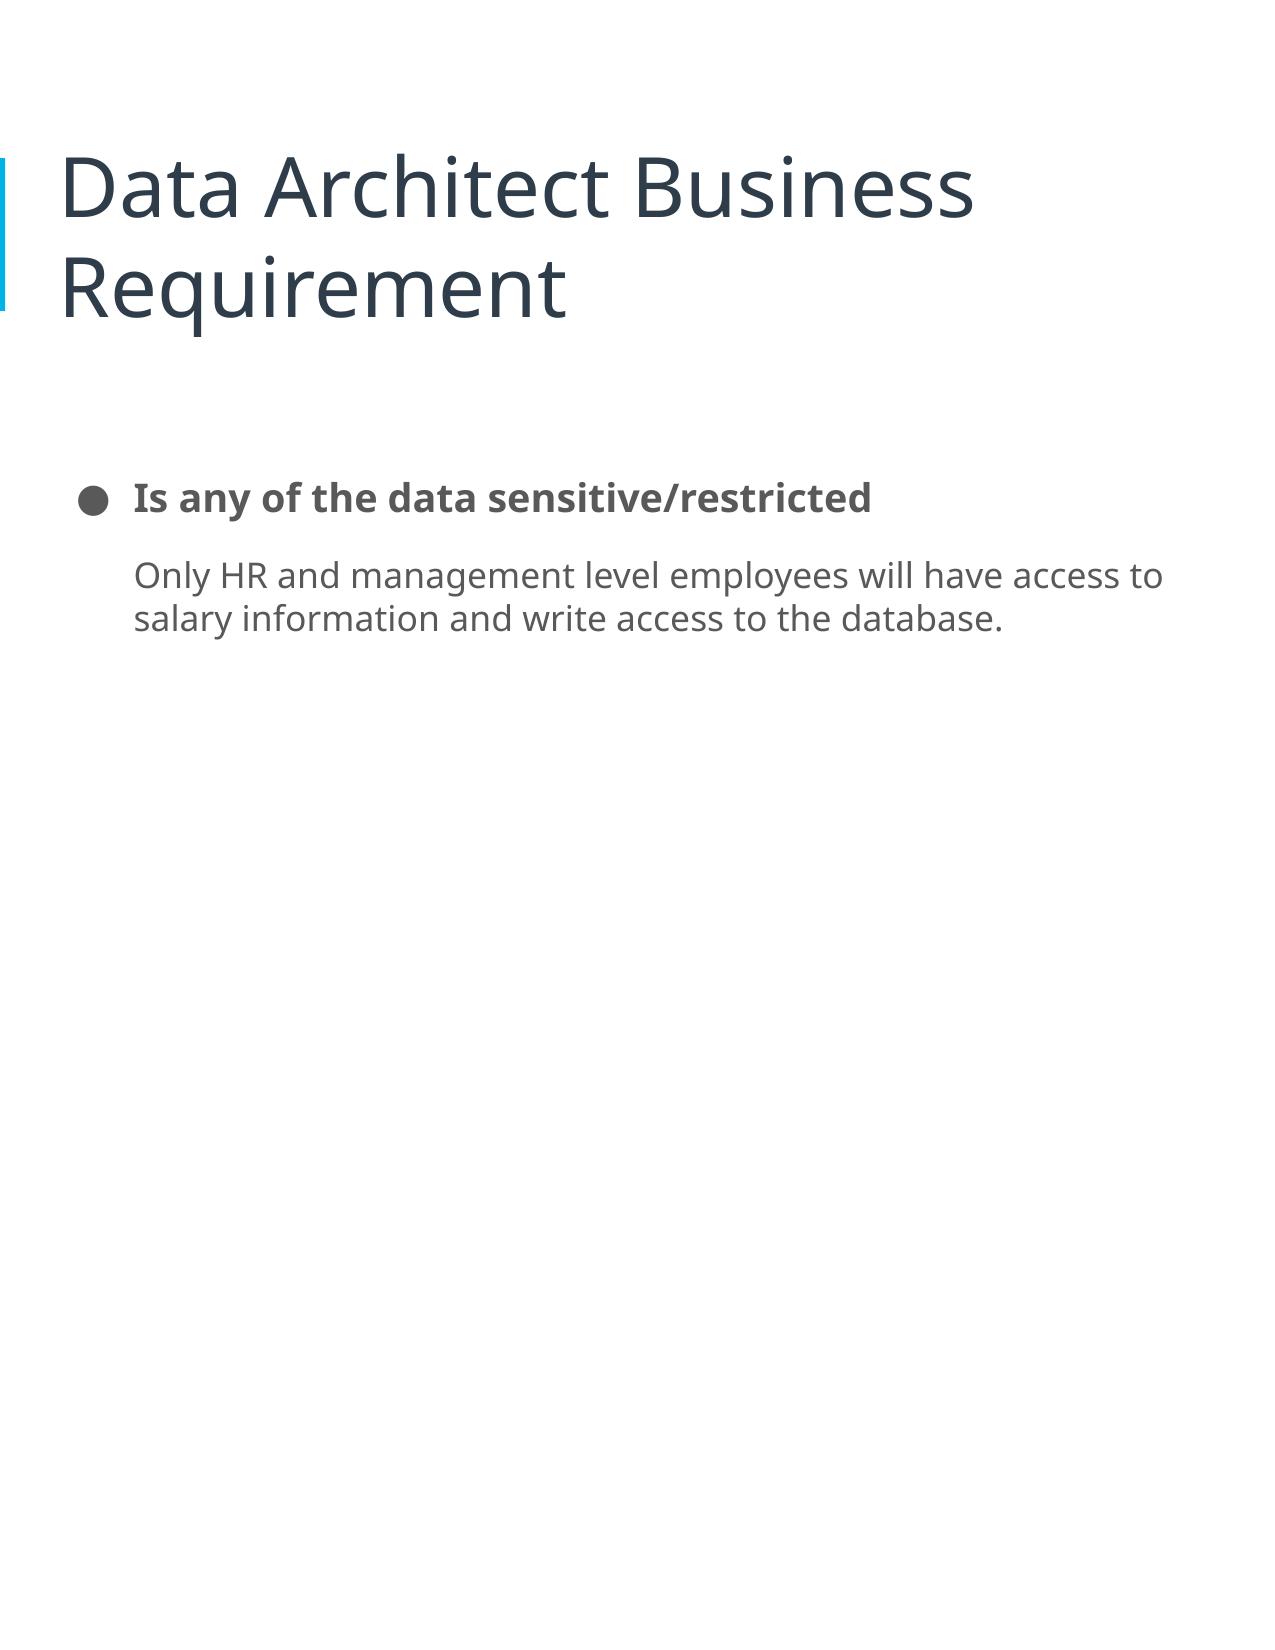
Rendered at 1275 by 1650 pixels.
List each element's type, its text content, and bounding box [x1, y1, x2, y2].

title Data Architect Business Requirement [43, 142, 1232, 327]
list Is any of the data sensitive/restricted Only HR and management level employees will have access to salary information and write access to the database. [43, 369, 1232, 1639]
